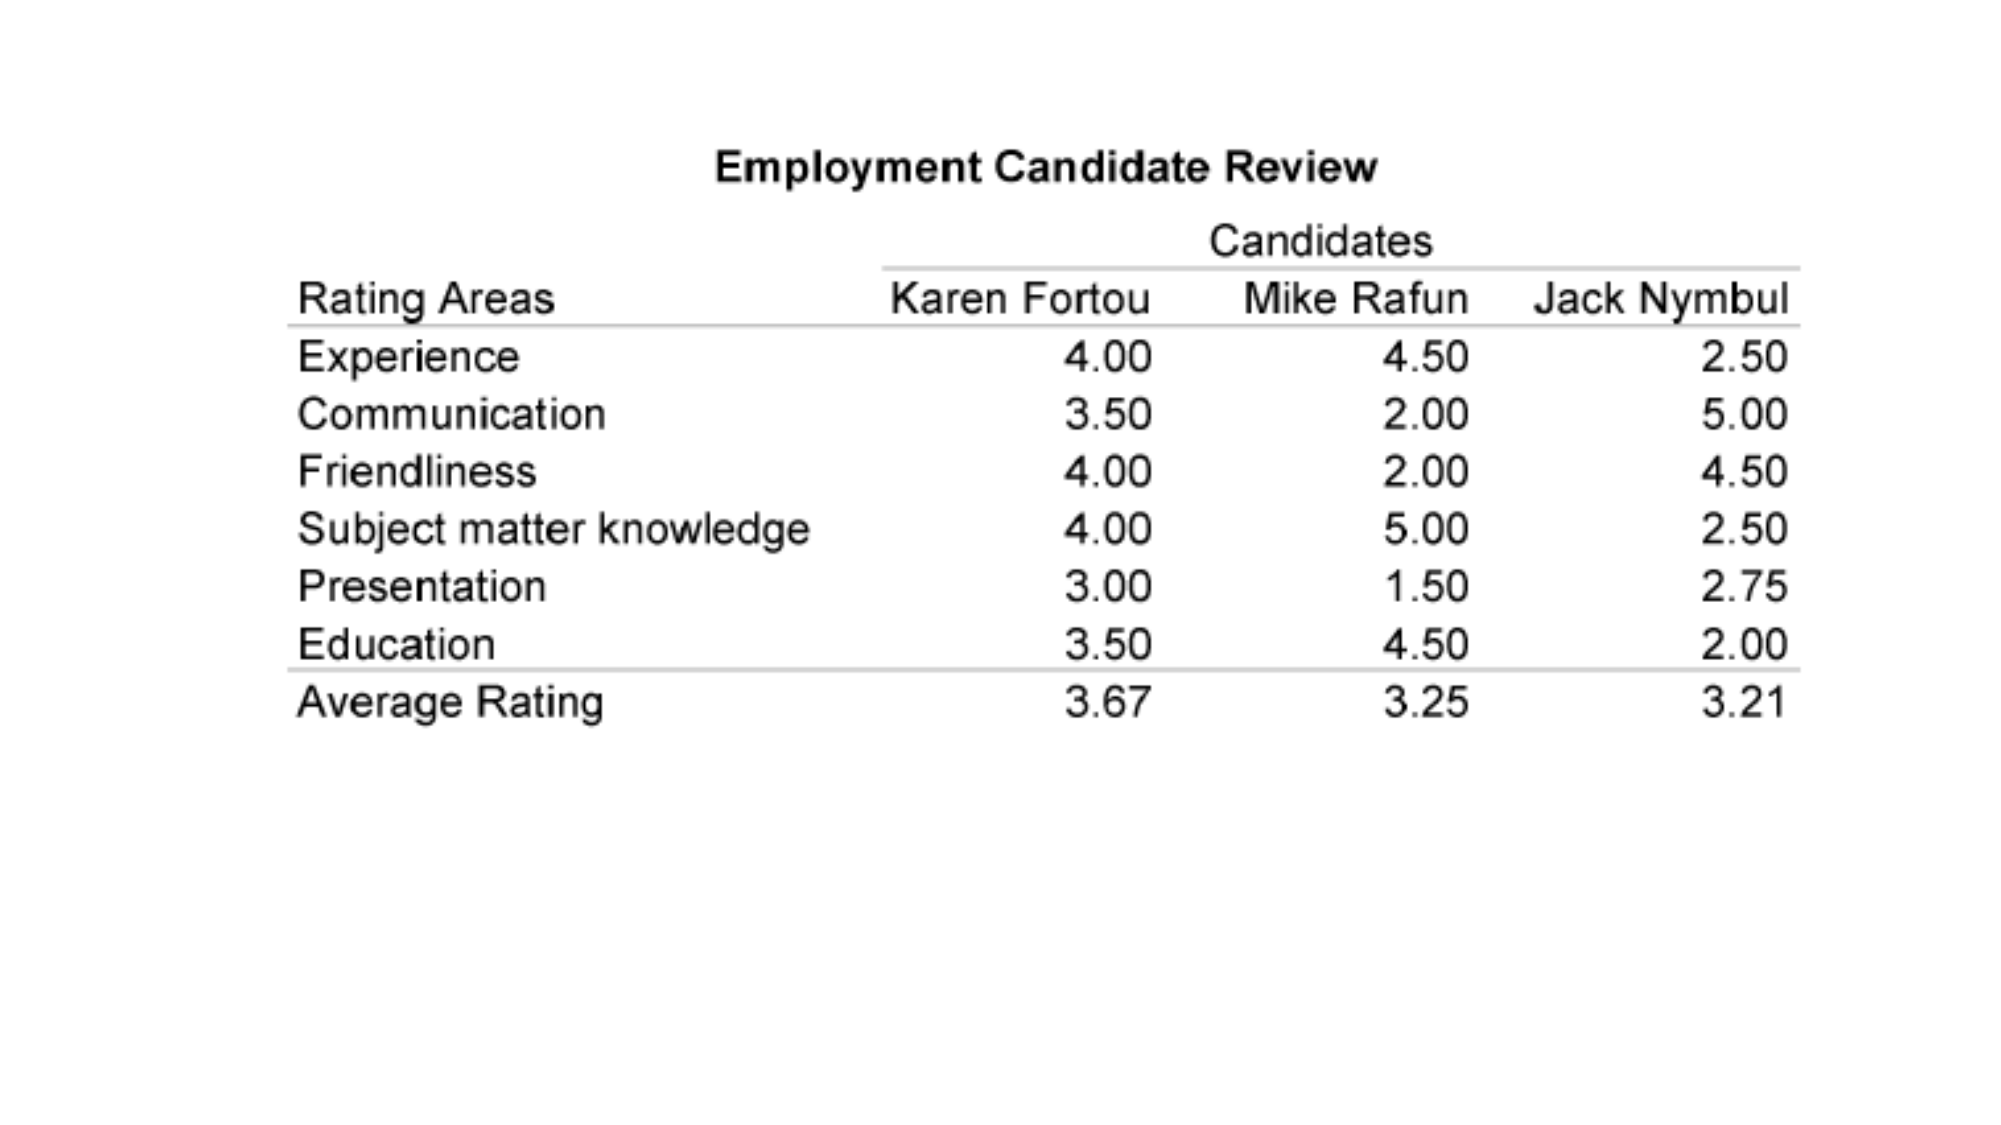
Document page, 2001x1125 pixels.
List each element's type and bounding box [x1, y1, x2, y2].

picture [189, 109, 1888, 750]
